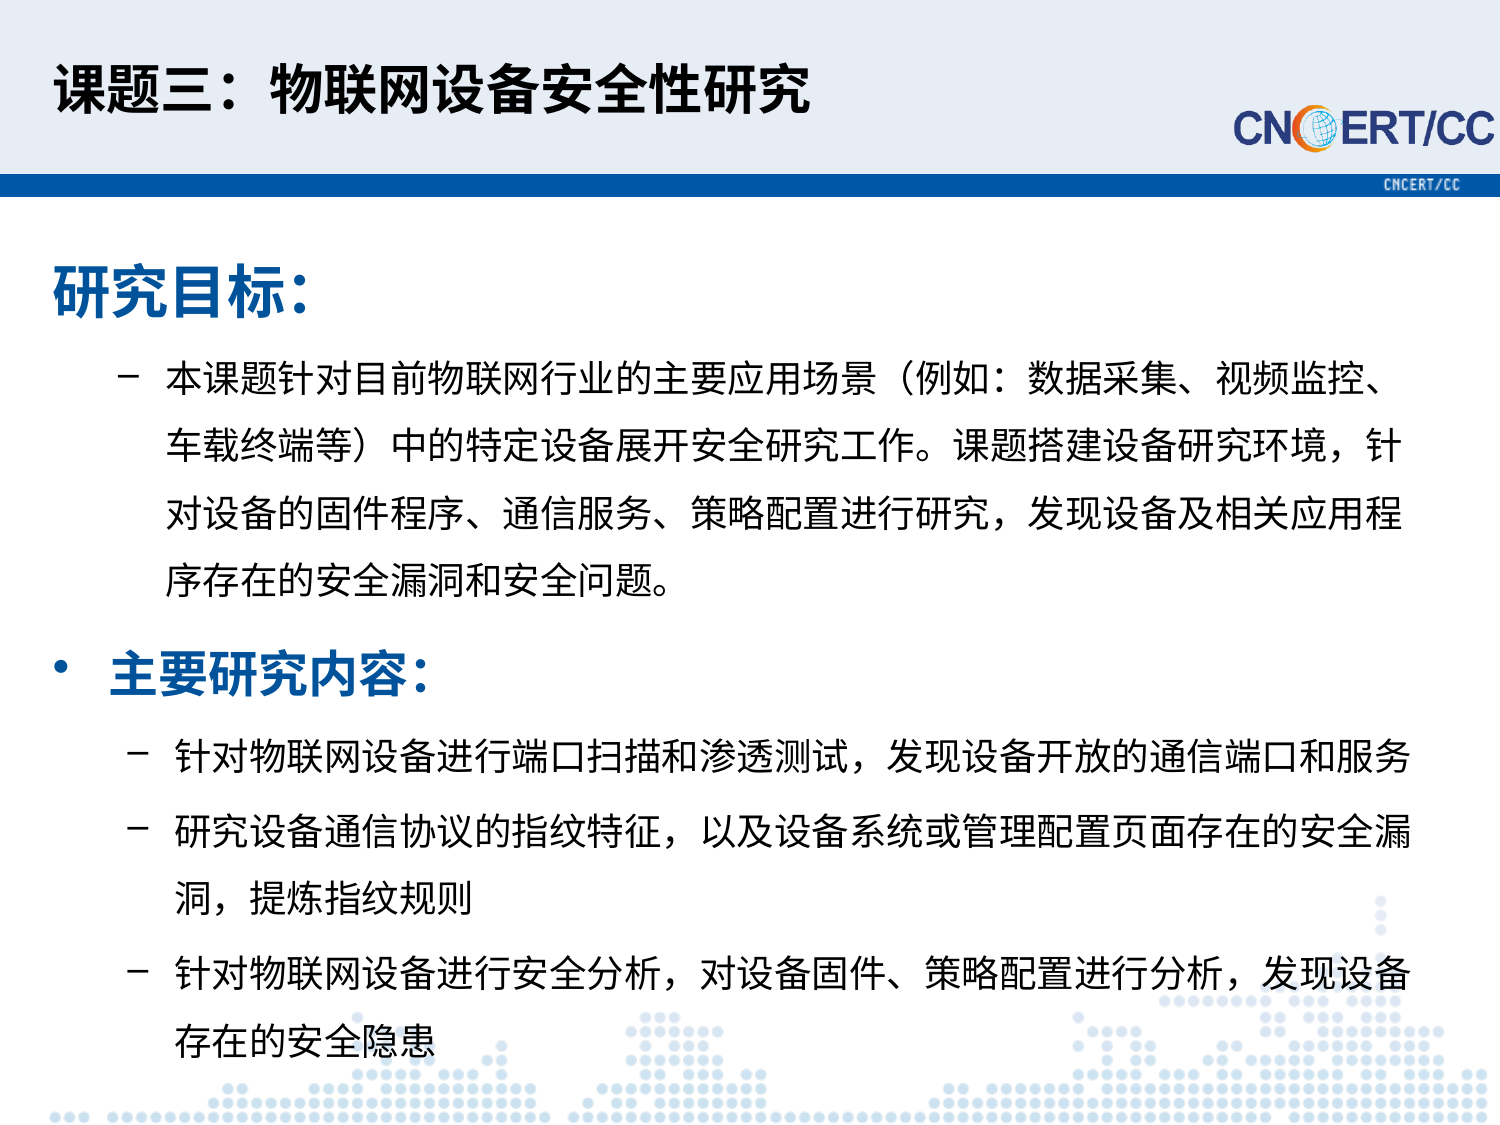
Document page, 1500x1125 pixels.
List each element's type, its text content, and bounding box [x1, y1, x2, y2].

picture [1341, 99, 1500, 155]
title 课题三：物联网设备安全性研究 [37, 0, 1341, 176]
picture [0, 174, 1500, 197]
list 研究目标： 本课题针对目前物联网行业的主要应用场景（例如：数据采集、视频监控、车载终端等）中的特定设备展开安全研究工作。课题搭建设备研究环境，针对设备的固件程序、通信服务、策略配置进行研究，发现设备及相关应用程序存在的安全漏洞和安全问题。 主要研究内容： 针对物联网设备进行端口扫描和渗透测试，发现设备开放的通信端口和服务 研究设备通信协议的指纹特征，以及设备系统或管理配置页面存在的安全漏洞，提炼指纹规则 针对物联网设备进行安全分析，对设备固件、策略配置进行分析，发现设备存在的安全隐患 [37, 212, 1448, 835]
picture [37, 894, 1500, 1125]
